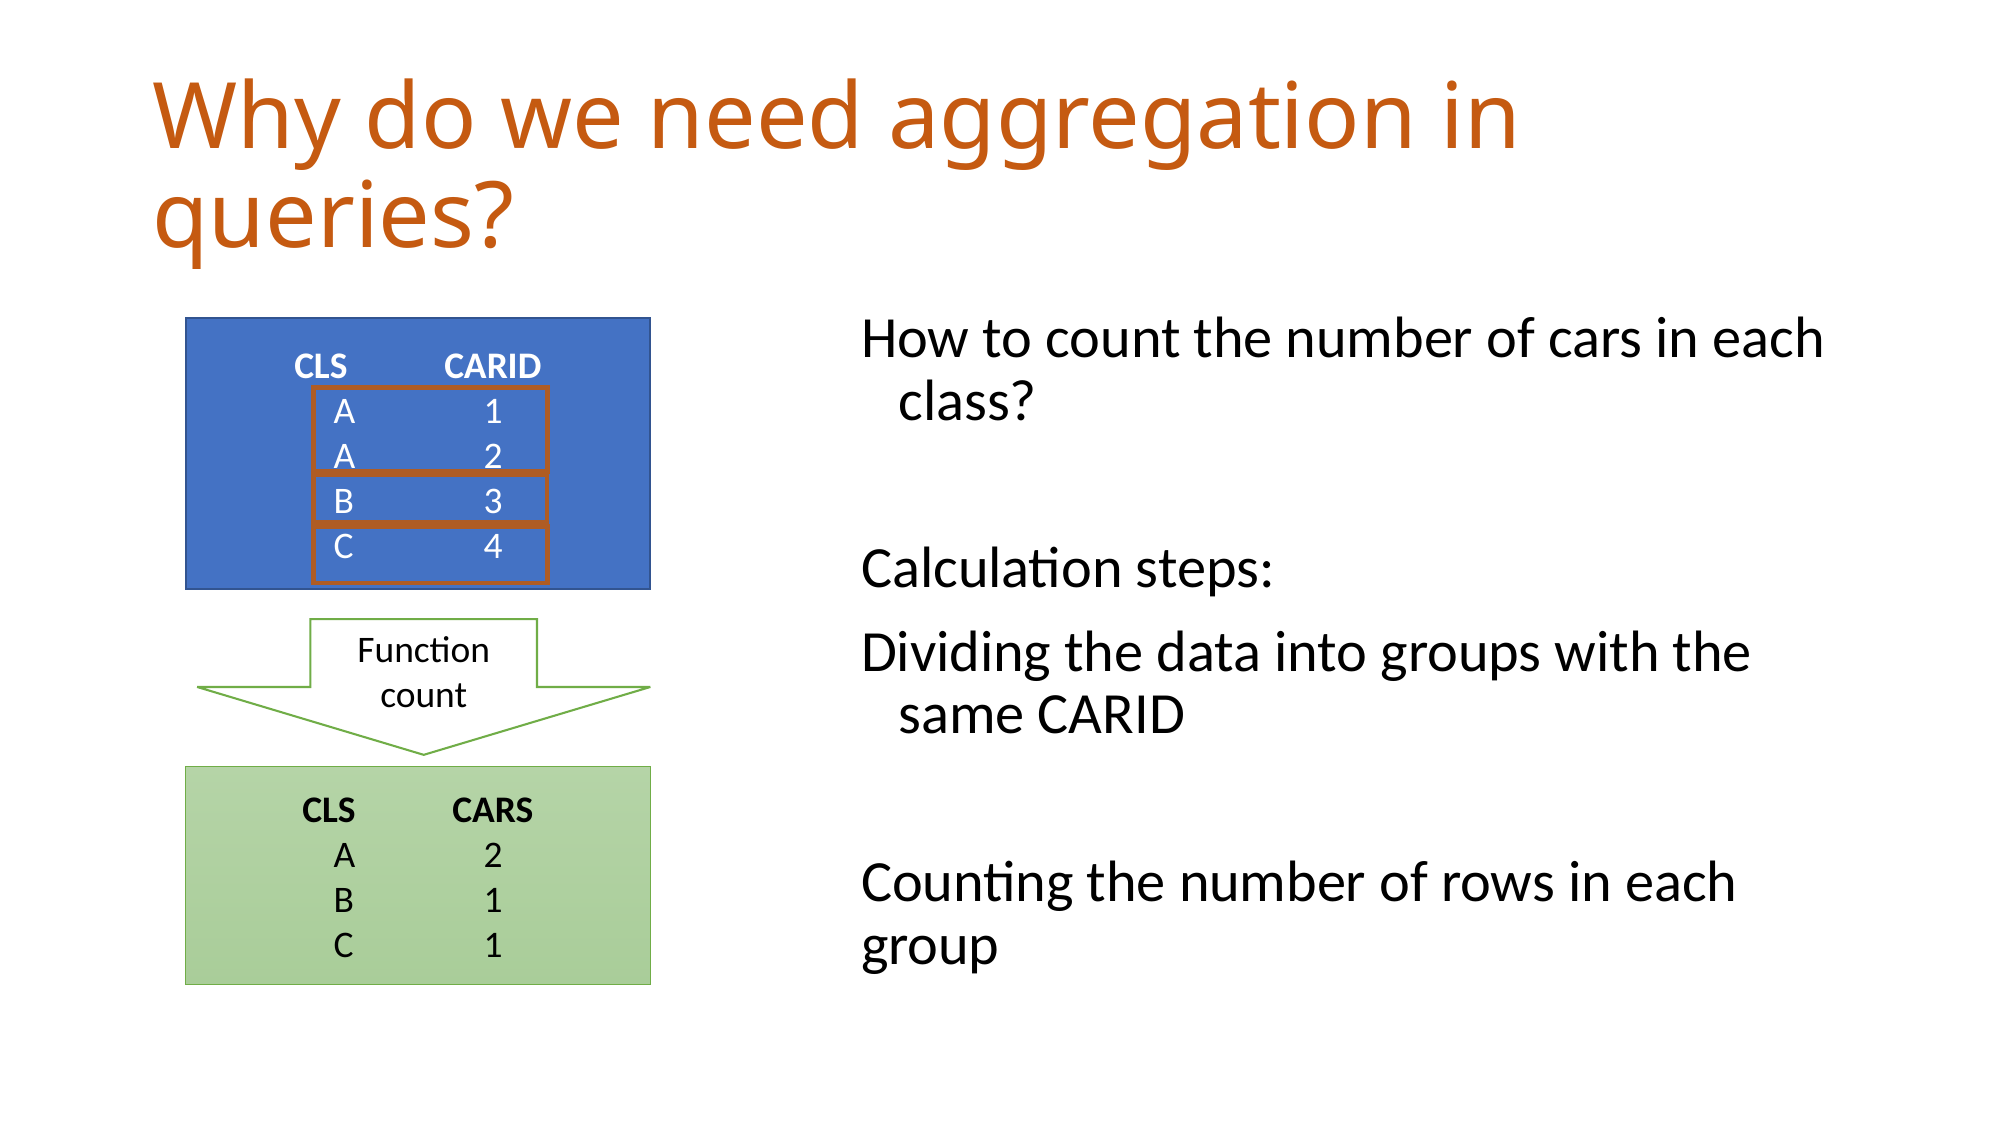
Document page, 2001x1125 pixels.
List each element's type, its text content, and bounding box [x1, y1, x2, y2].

text_box [312, 386, 548, 472]
text_box [312, 473, 548, 524]
text_box Function count [196, 618, 651, 756]
title Why do we need aggregation in queries? [137, 59, 1863, 278]
text_box CLS CARS A 2 B 1 C 1 [185, 766, 651, 985]
text_box [312, 526, 548, 584]
text_box CLS CARID A 1 A 2 B 3 C 4 [185, 317, 651, 590]
list How to count the number of cars in each class? Calculation steps: Dividing the data into groups with the same CARID Counting the number of rows in each group [846, 299, 1863, 1014]
